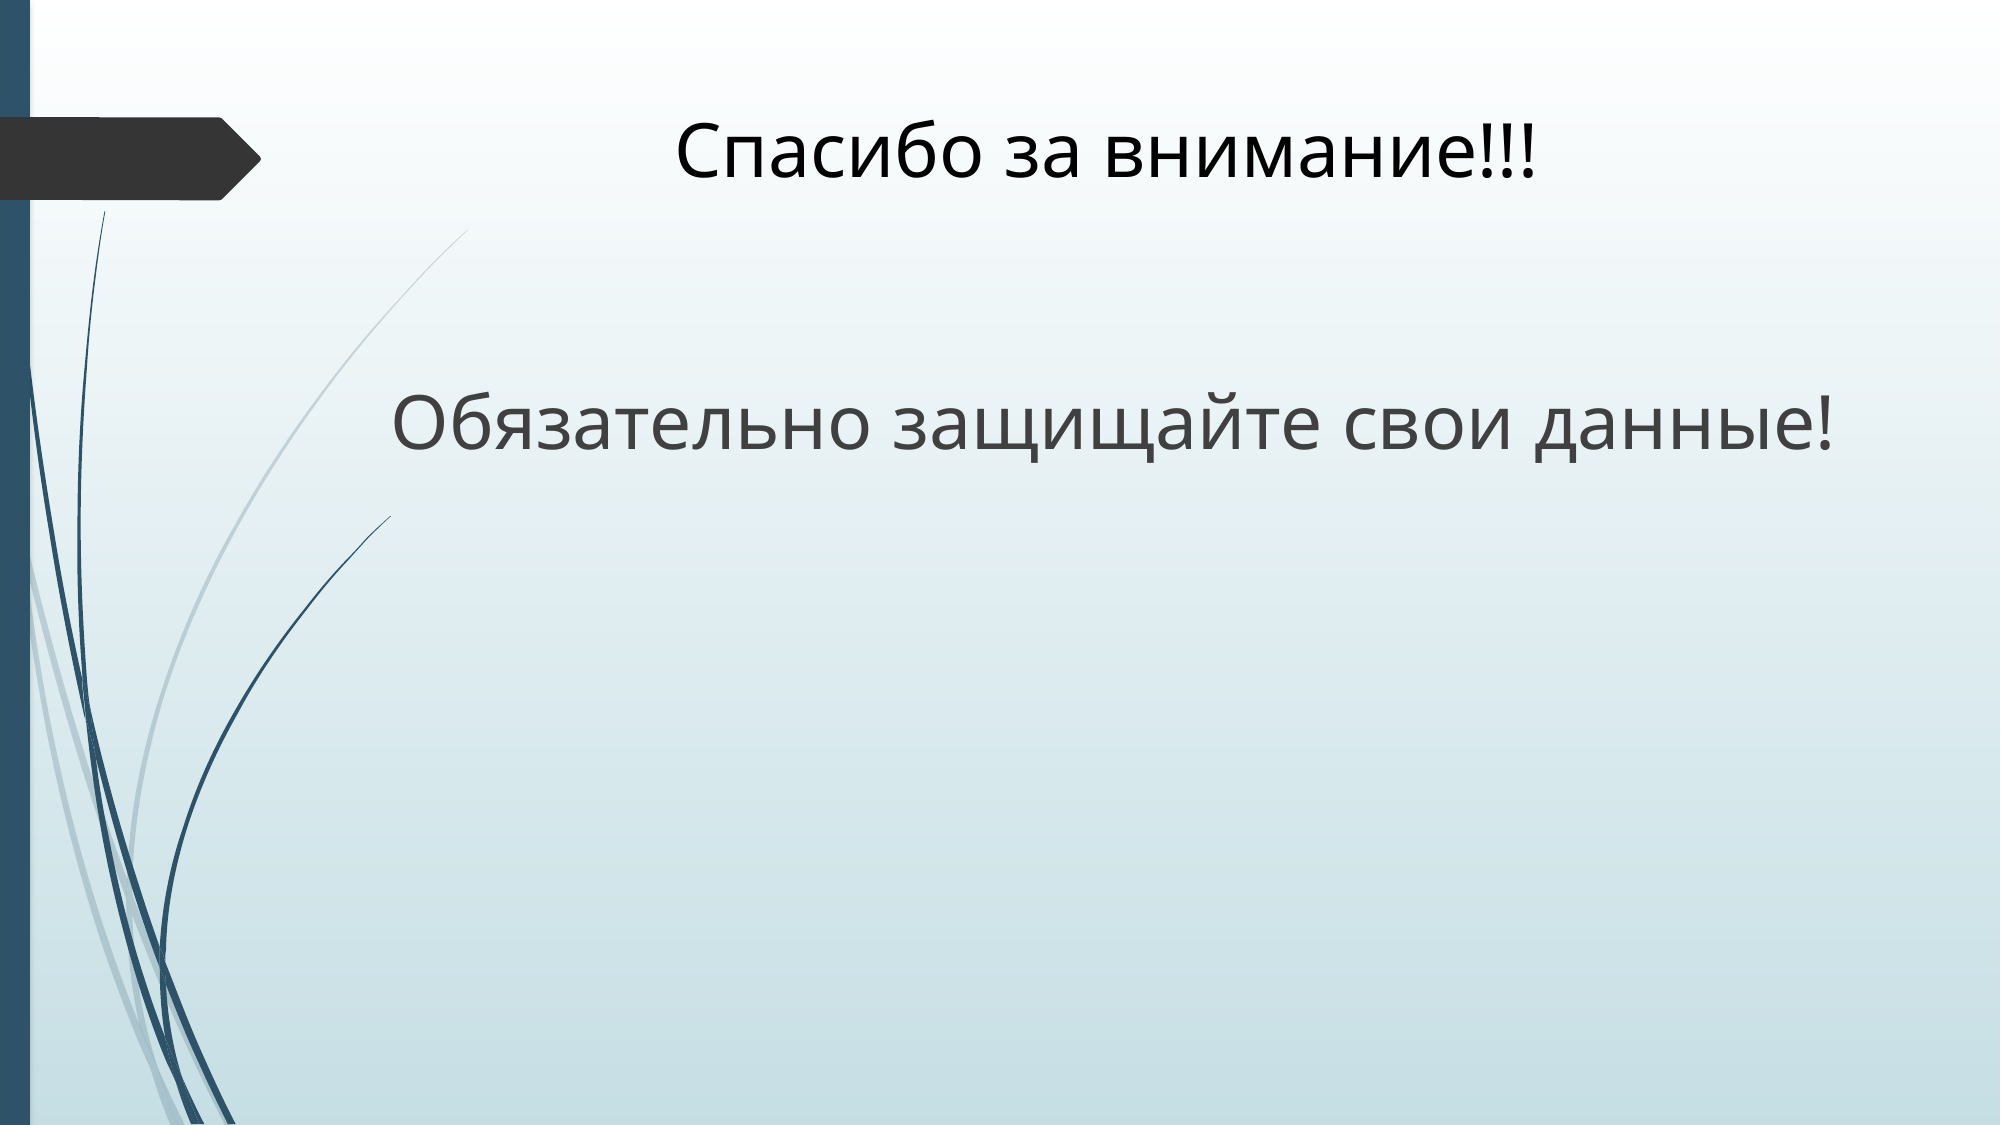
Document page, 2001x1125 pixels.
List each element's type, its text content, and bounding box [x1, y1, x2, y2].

title Спасибо за внимание!!! [375, 95, 1838, 306]
list Обязательно защищайте свои данные! [375, 367, 1937, 987]
